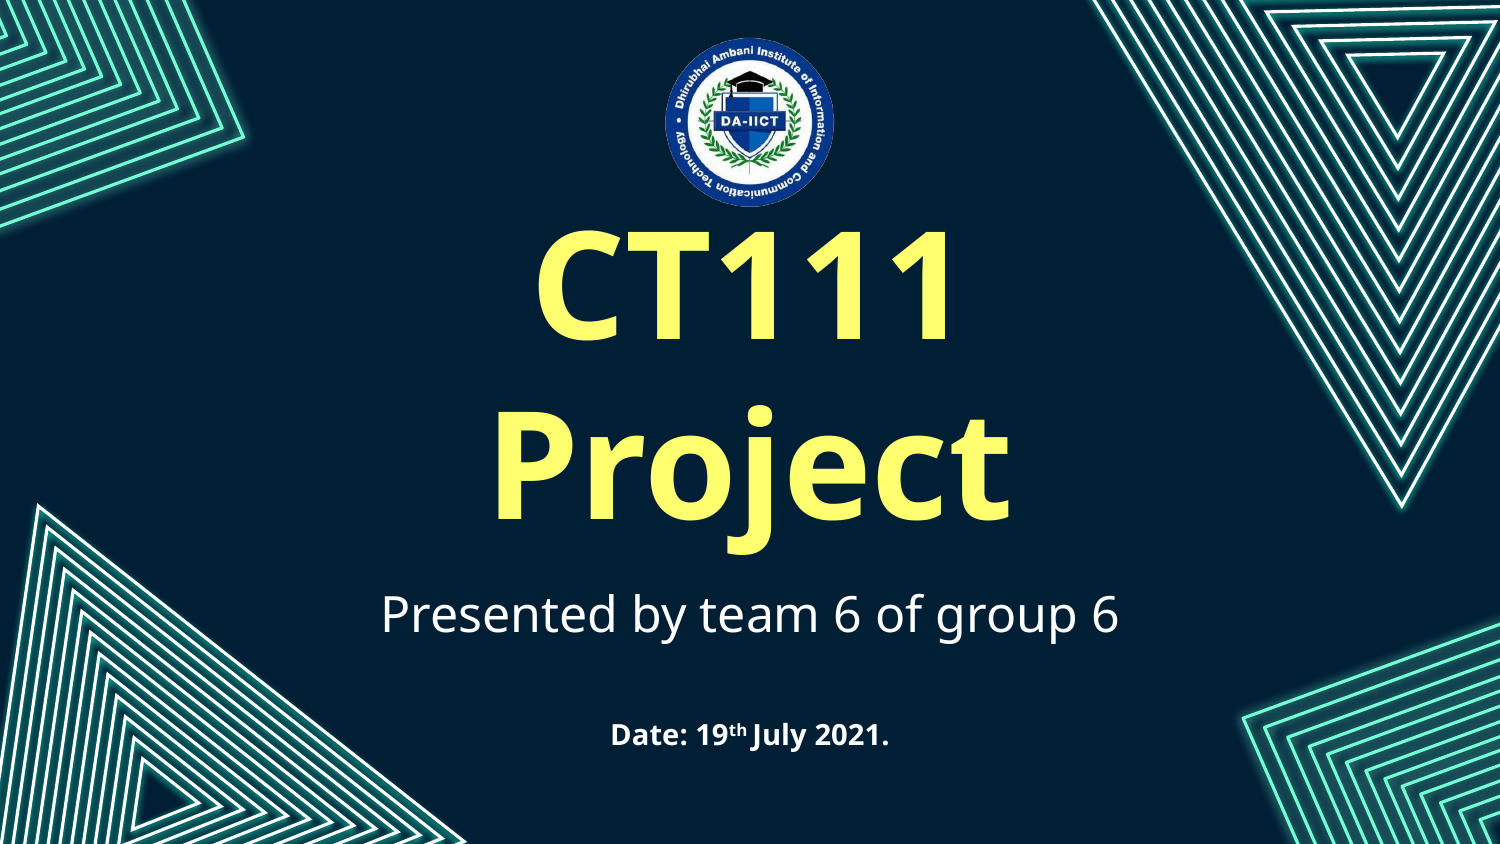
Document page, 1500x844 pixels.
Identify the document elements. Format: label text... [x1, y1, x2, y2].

picture [657, 31, 842, 210]
title CT111 Project [383, 209, 1117, 531]
text_box Date: 19th July 2021. [407, 701, 1093, 771]
subtitle Presented by team 6 of group 6 [302, 567, 1198, 635]
